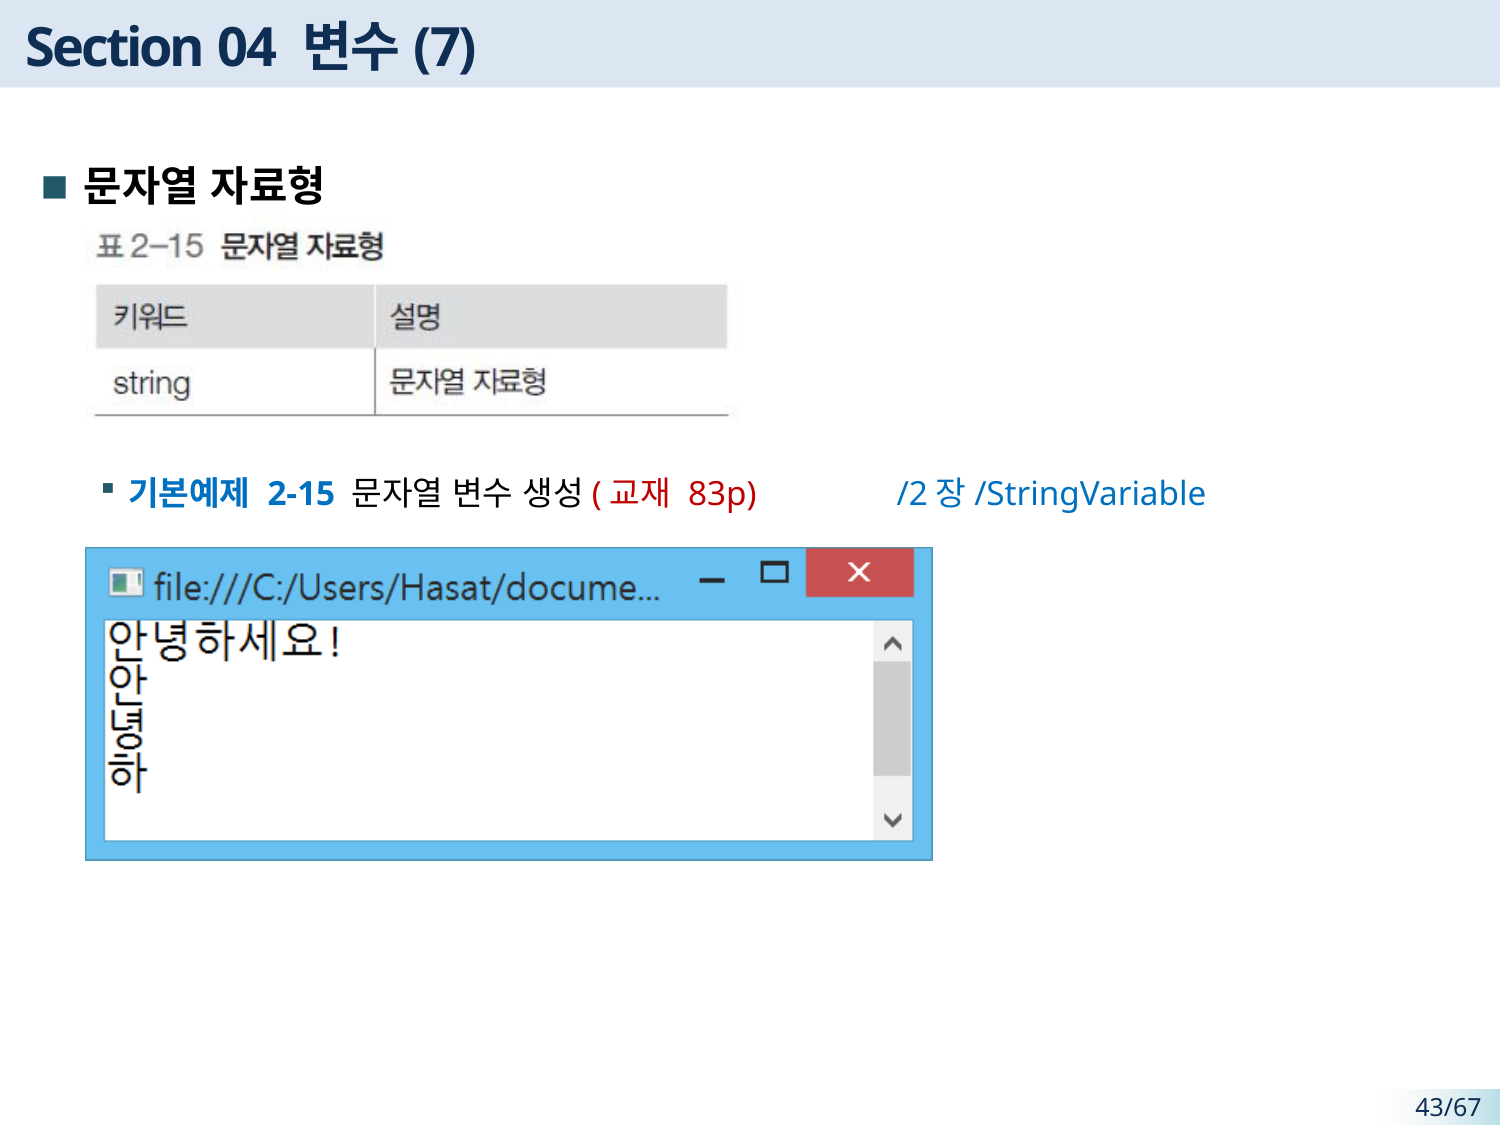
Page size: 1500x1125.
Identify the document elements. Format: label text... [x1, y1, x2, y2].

list 문자열 자료형 기본예제 2-15 문자열 변수 생성(교재 83p) /2장/StringVariable [10, 126, 1481, 1057]
title Section 04 변수(7) [10, 5, 1288, 84]
picture [85, 547, 933, 861]
picture [85, 215, 739, 430]
